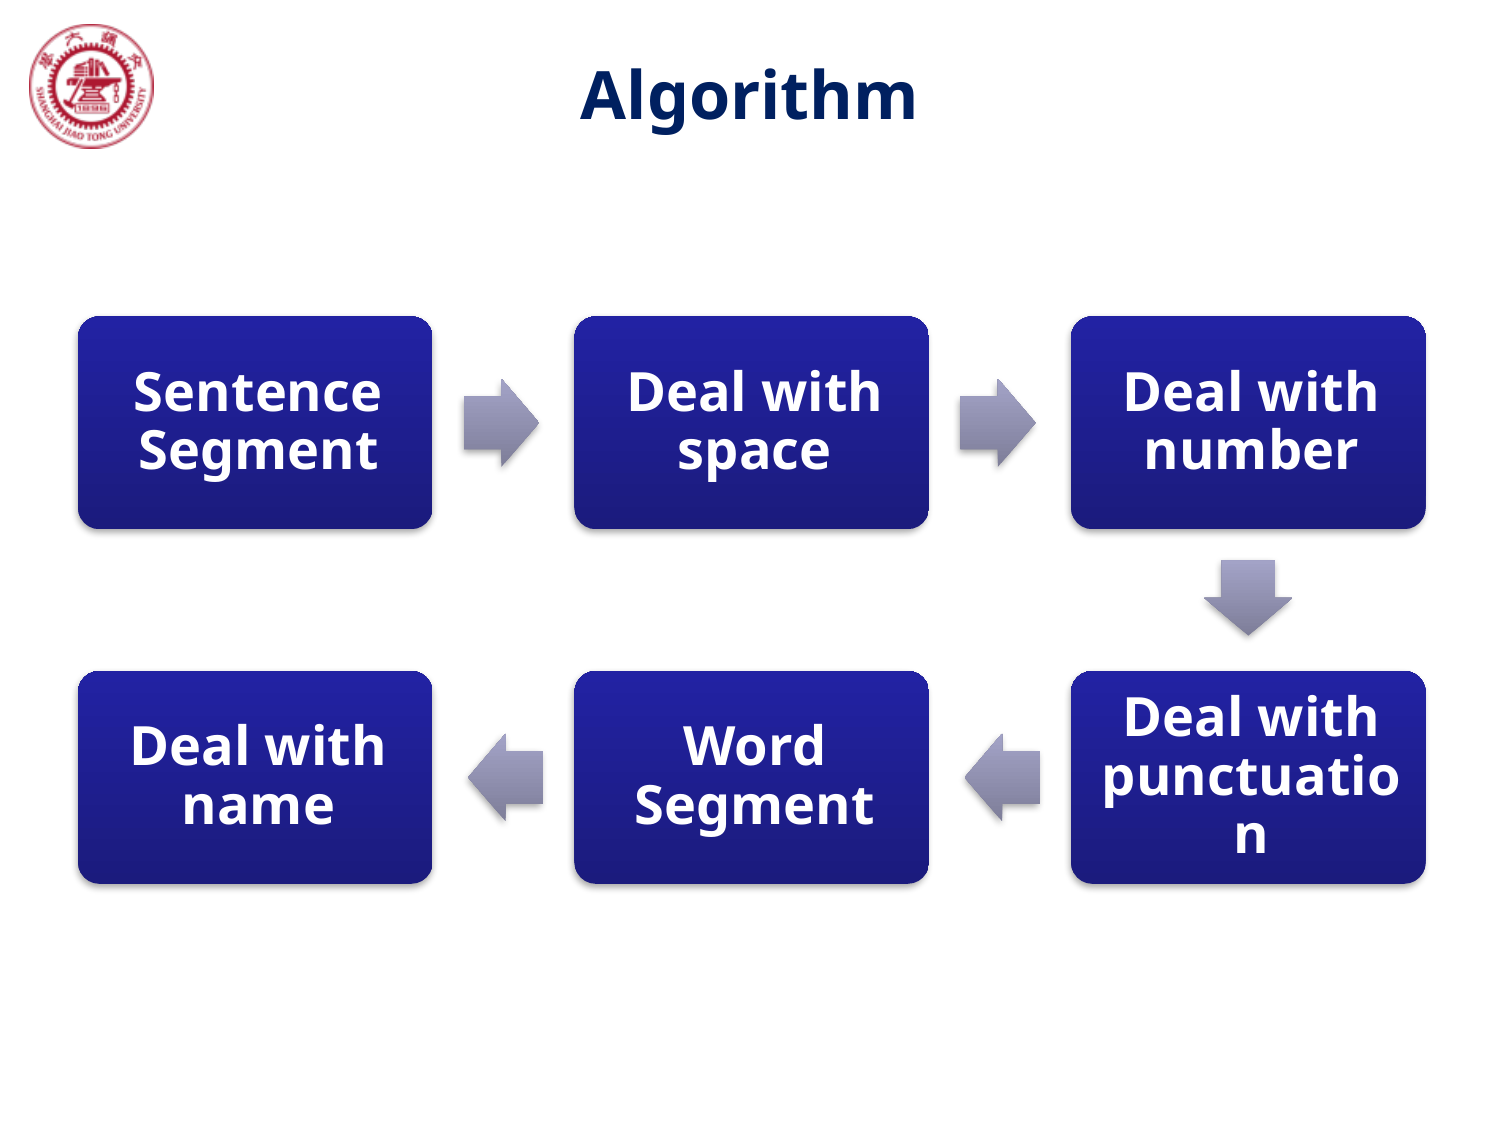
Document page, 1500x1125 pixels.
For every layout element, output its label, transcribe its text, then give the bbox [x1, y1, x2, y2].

title Algorithm [75, 45, 1425, 184]
picture [29, 24, 154, 149]
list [76, 184, 1427, 1016]
